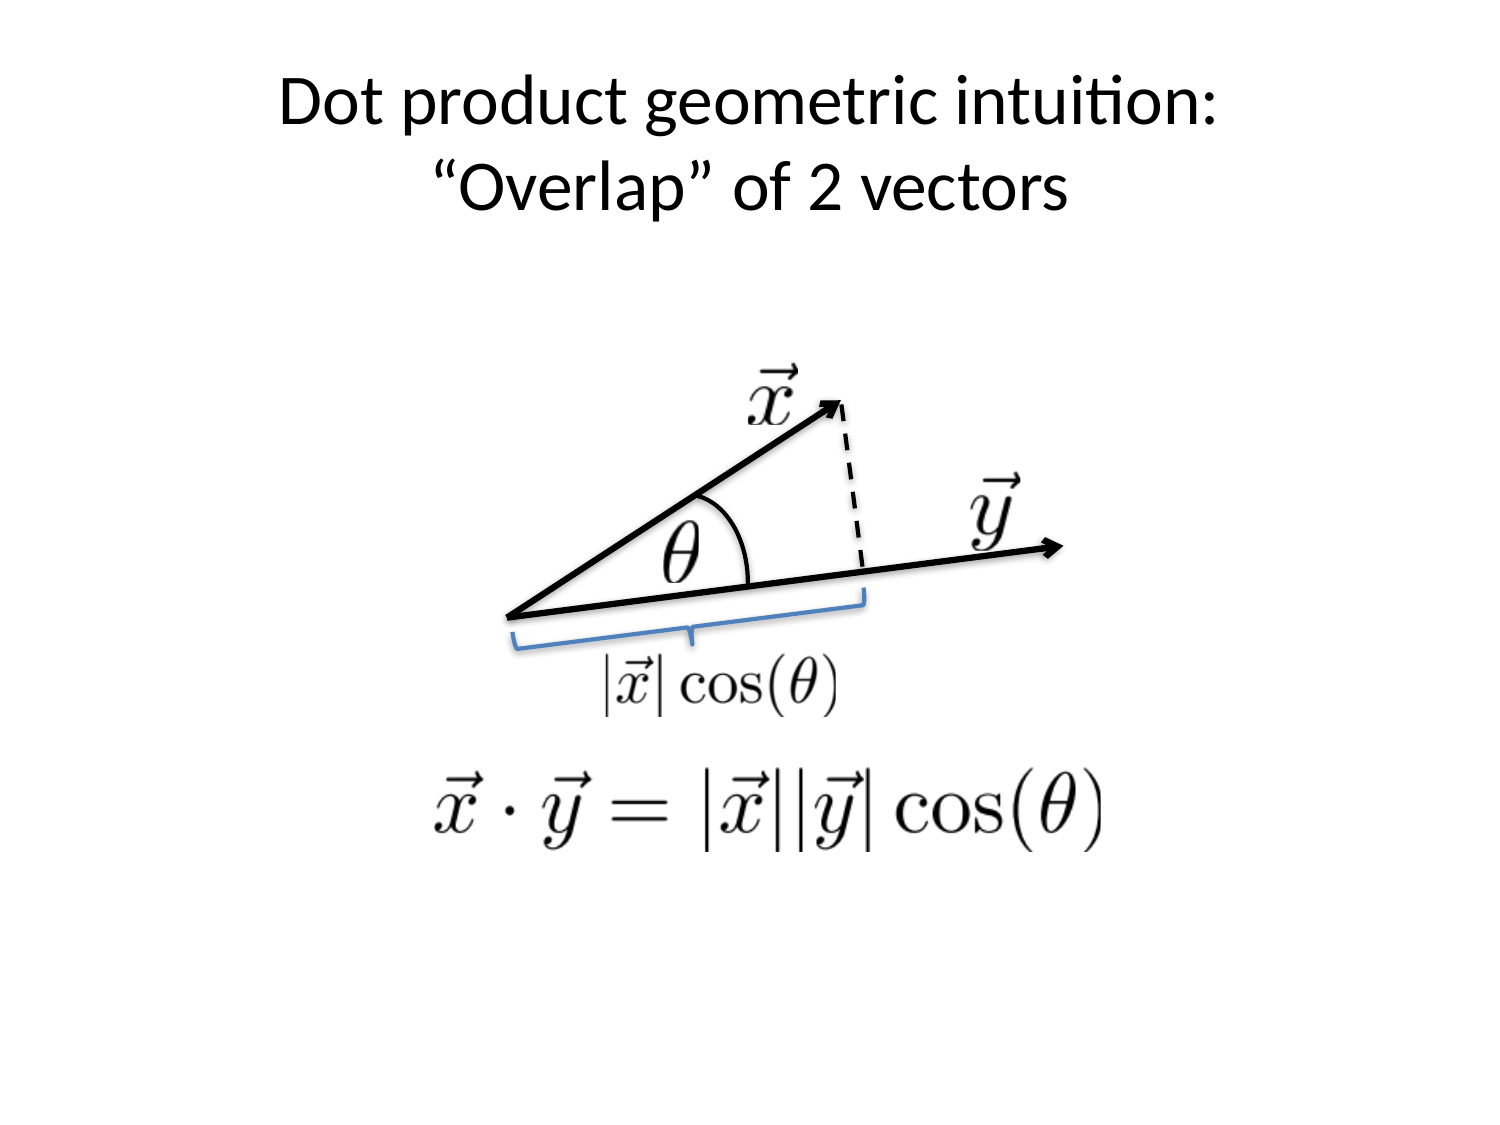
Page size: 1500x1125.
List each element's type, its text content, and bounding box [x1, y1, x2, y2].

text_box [846, 545, 1064, 618]
text_box [510, 628, 700, 651]
picture [747, 361, 799, 425]
picture [970, 470, 1021, 551]
picture [662, 519, 699, 583]
picture [433, 766, 1101, 852]
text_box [840, 399, 863, 567]
title Dot product geometric intuition: “Overlap” of 2 vectors [74, 44, 1426, 233]
picture [605, 652, 836, 717]
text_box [506, 399, 842, 618]
